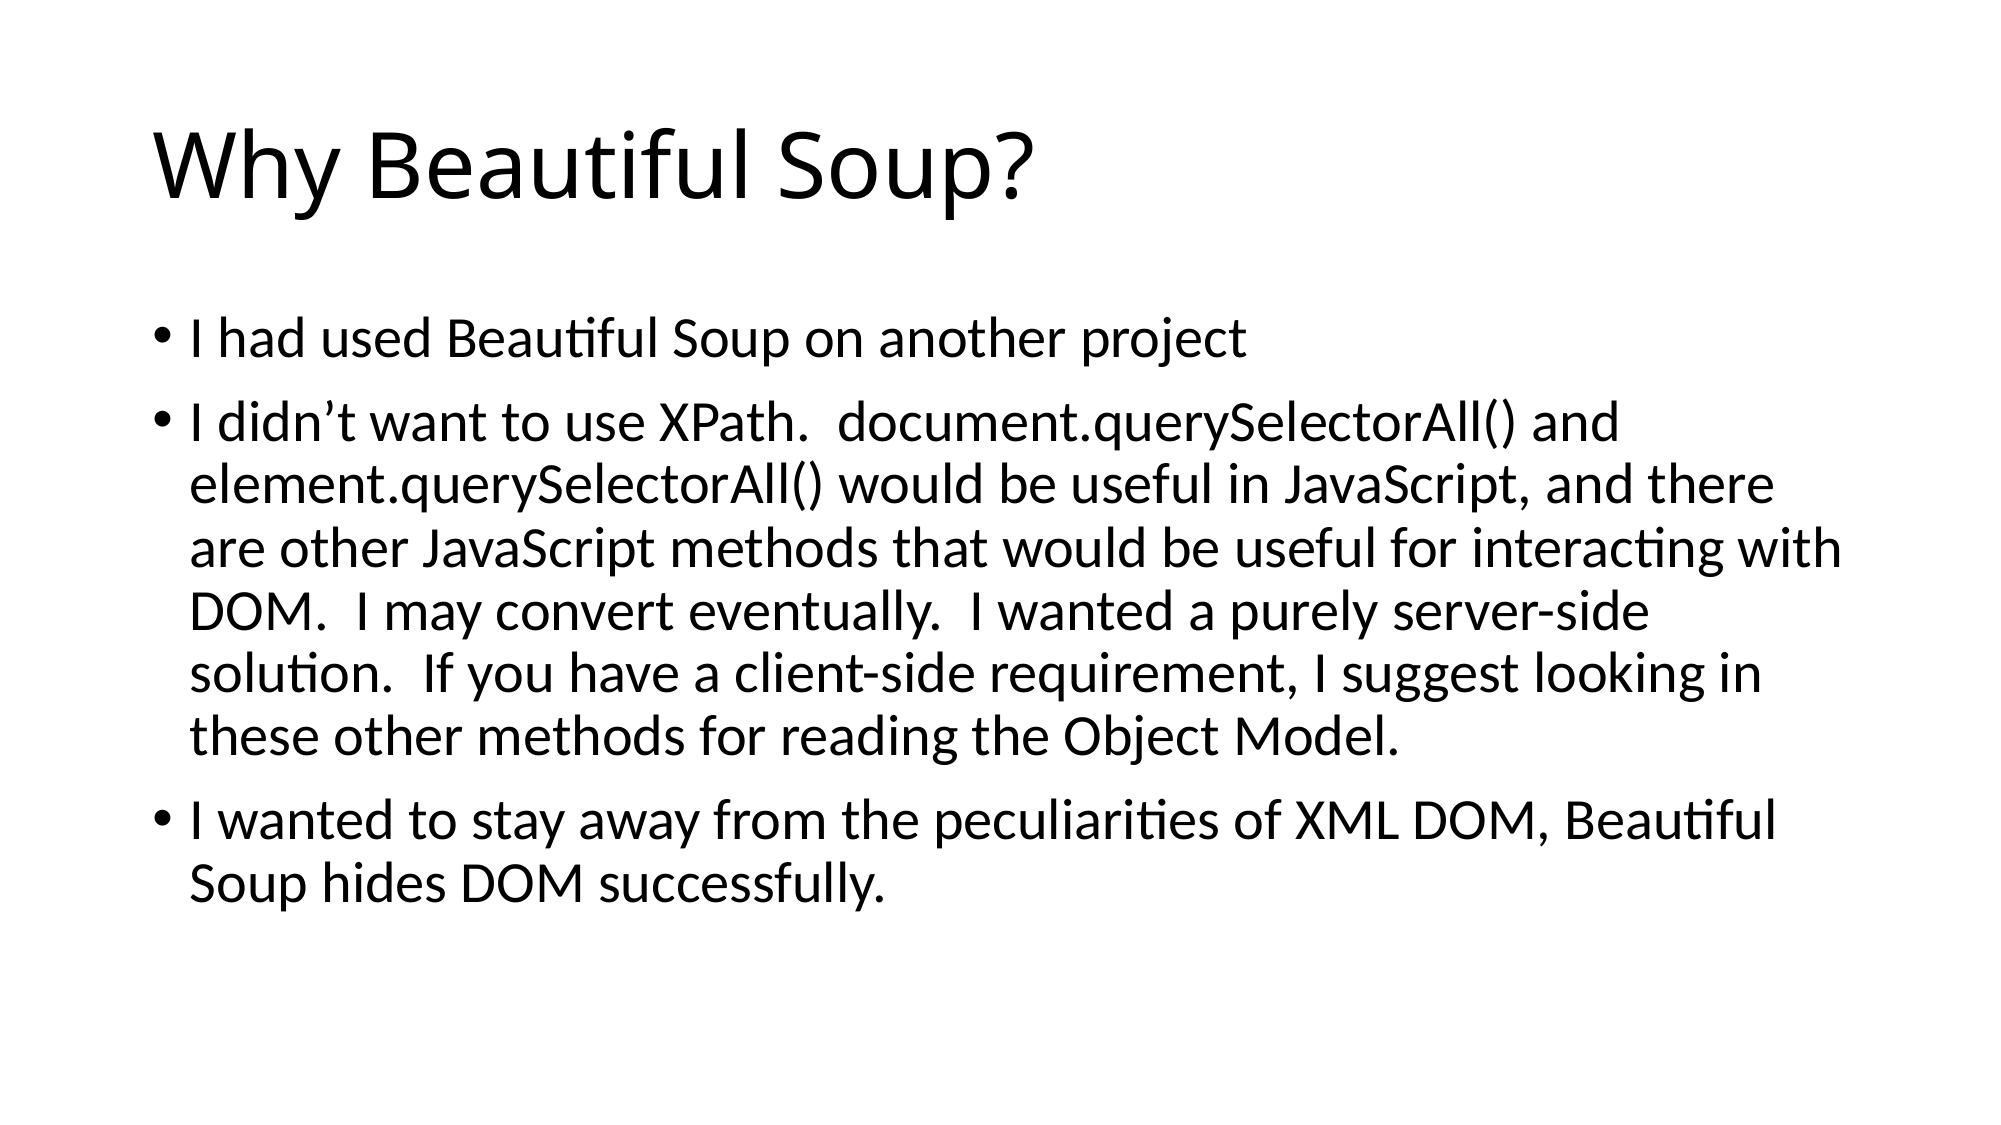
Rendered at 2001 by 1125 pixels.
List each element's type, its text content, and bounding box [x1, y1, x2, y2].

title Why Beautiful Soup? [137, 59, 1863, 278]
list I had used Beautiful Soup on another project I didn’t want to use XPath. document.querySelectorAll() and element.querySelectorAll() would be useful in JavaScript, and there are other JavaScript methods that would be useful for interacting with DOM. I may convert eventually. I wanted a purely server-side solution. If you have a client-side requirement, I suggest looking in these other methods for reading the Object Model. I wanted to stay away from the peculiarities of XML DOM, Beautiful Soup hides DOM successfully. [137, 299, 1863, 1014]
